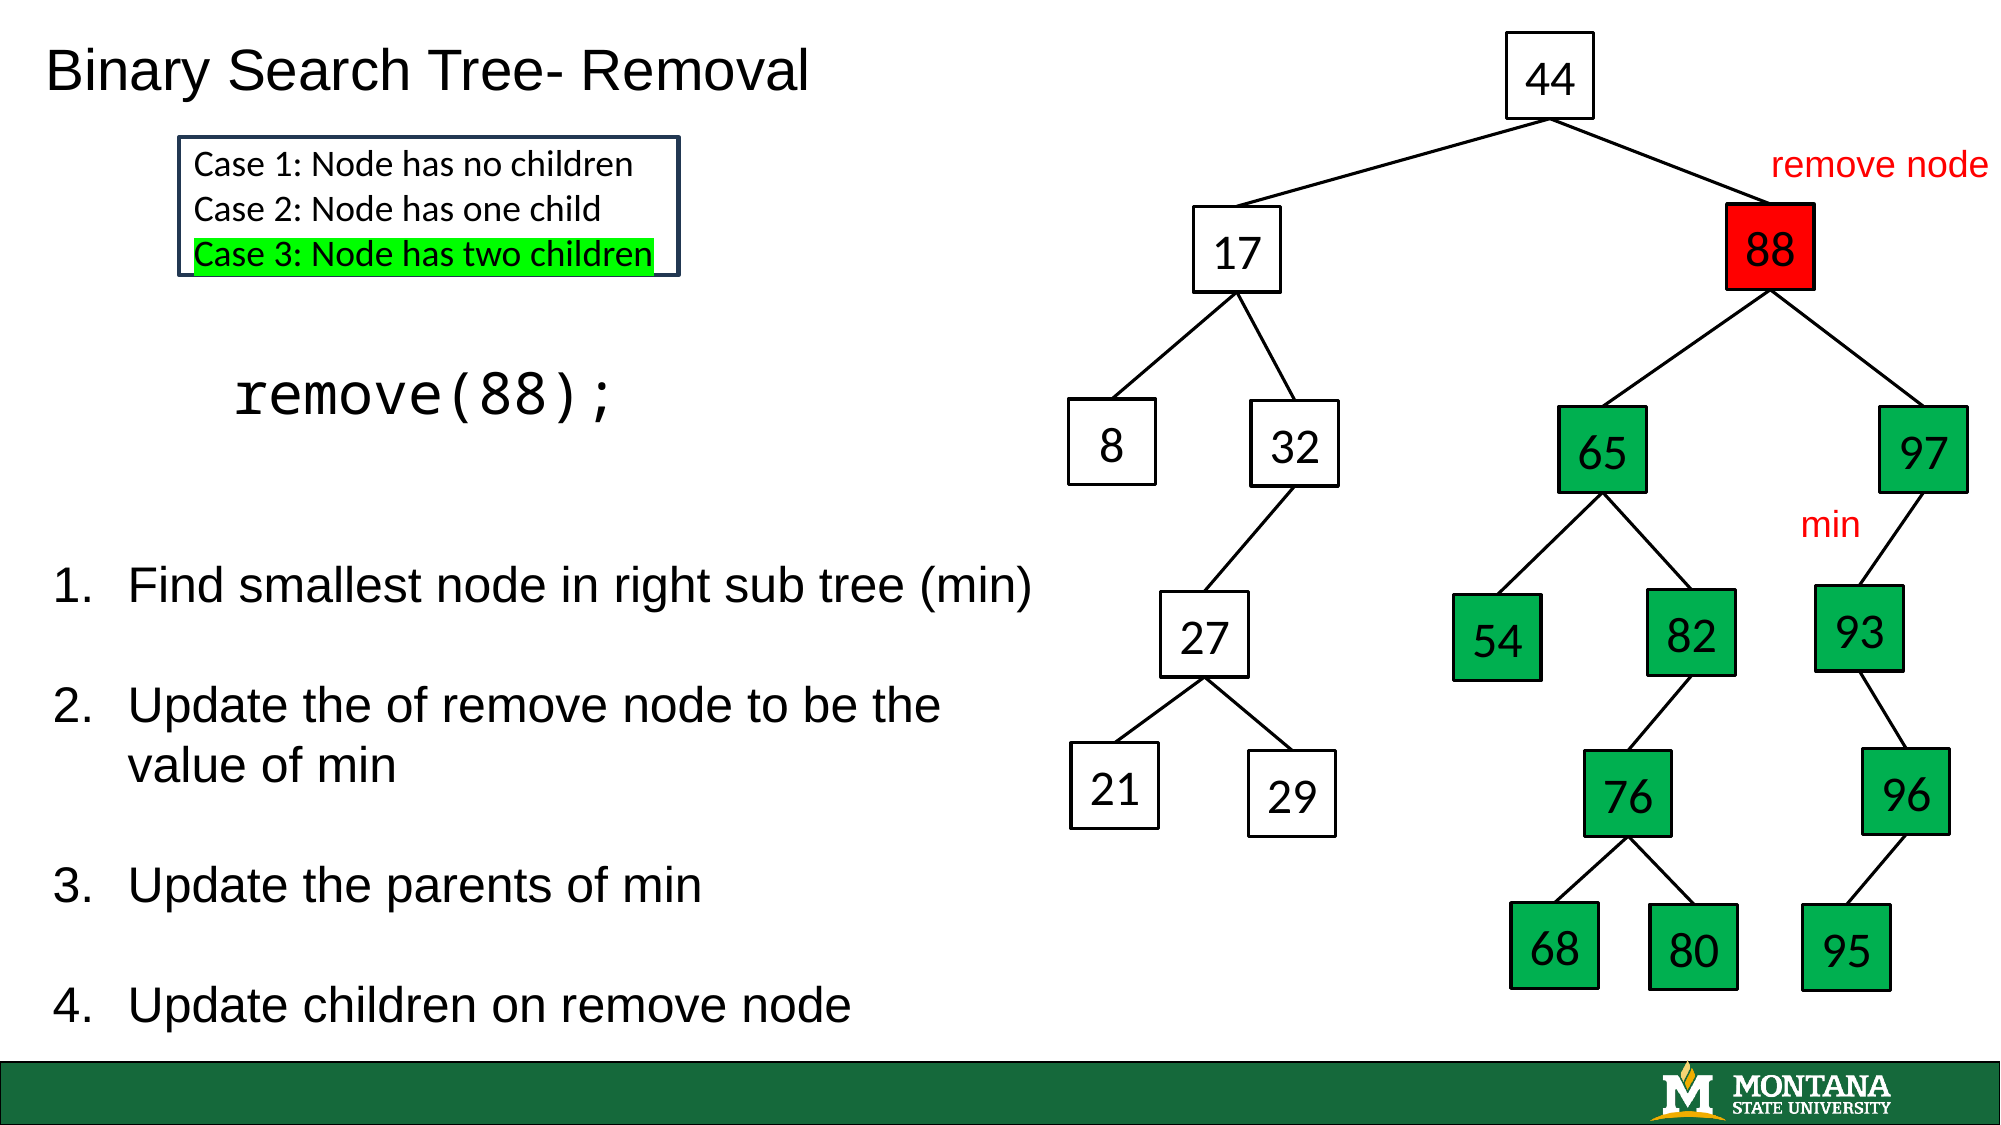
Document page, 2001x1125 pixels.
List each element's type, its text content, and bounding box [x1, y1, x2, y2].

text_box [0, 1060, 1647, 1125]
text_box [1846, 834, 1907, 905]
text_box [1114, 676, 1204, 743]
text_box min [1785, 492, 1857, 552]
text_box 68 [1509, 901, 1601, 990]
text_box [1602, 289, 1770, 407]
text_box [1549, 118, 1771, 205]
text_box Binary Search Tree- Removal [30, 24, 827, 110]
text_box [1236, 291, 1295, 401]
text_box 27 [1159, 589, 1250, 675]
text_box 21 [1069, 741, 1161, 831]
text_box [1236, 118, 1549, 207]
text_box 97 [1878, 404, 1969, 494]
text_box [1111, 291, 1236, 400]
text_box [1204, 676, 1293, 751]
text_box 32 [1249, 398, 1341, 488]
text_box 29 [1246, 748, 1338, 838]
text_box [1554, 835, 1627, 903]
text_box 80 [1648, 902, 1739, 992]
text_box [1770, 289, 1924, 407]
text_box 8 [1066, 397, 1158, 487]
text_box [1627, 835, 1694, 905]
text_box 54 [1451, 593, 1543, 683]
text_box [1497, 491, 1602, 595]
text_box 76 [1582, 748, 1674, 834]
text_box 95 [1801, 902, 1892, 992]
text_box 93 [1814, 583, 1905, 673]
text_box 82 [1646, 588, 1737, 678]
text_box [1204, 485, 1295, 592]
text_box 96 [1860, 746, 1952, 836]
text_box 65 [1557, 404, 1648, 490]
text_box 17 [1191, 204, 1283, 290]
picture [1649, 1060, 1892, 1122]
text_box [1859, 492, 1924, 586]
text_box remove(88); [218, 349, 633, 435]
text_box Find smallest node in right sub tree (min) Update the of remove node to be the value of min Update the parents of min Update children on remove node [37, 545, 1069, 1041]
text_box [1602, 492, 1692, 590]
text_box remove node [1774, 132, 2000, 193]
text_box 44 [1504, 31, 1596, 117]
text_box Case 1: Node has no children Case 2: Node has one child Case 3: Node has two children [177, 135, 681, 277]
text_box 88 [1724, 202, 1816, 288]
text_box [1859, 670, 1907, 749]
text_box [1627, 675, 1692, 751]
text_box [1892, 1060, 2000, 1125]
